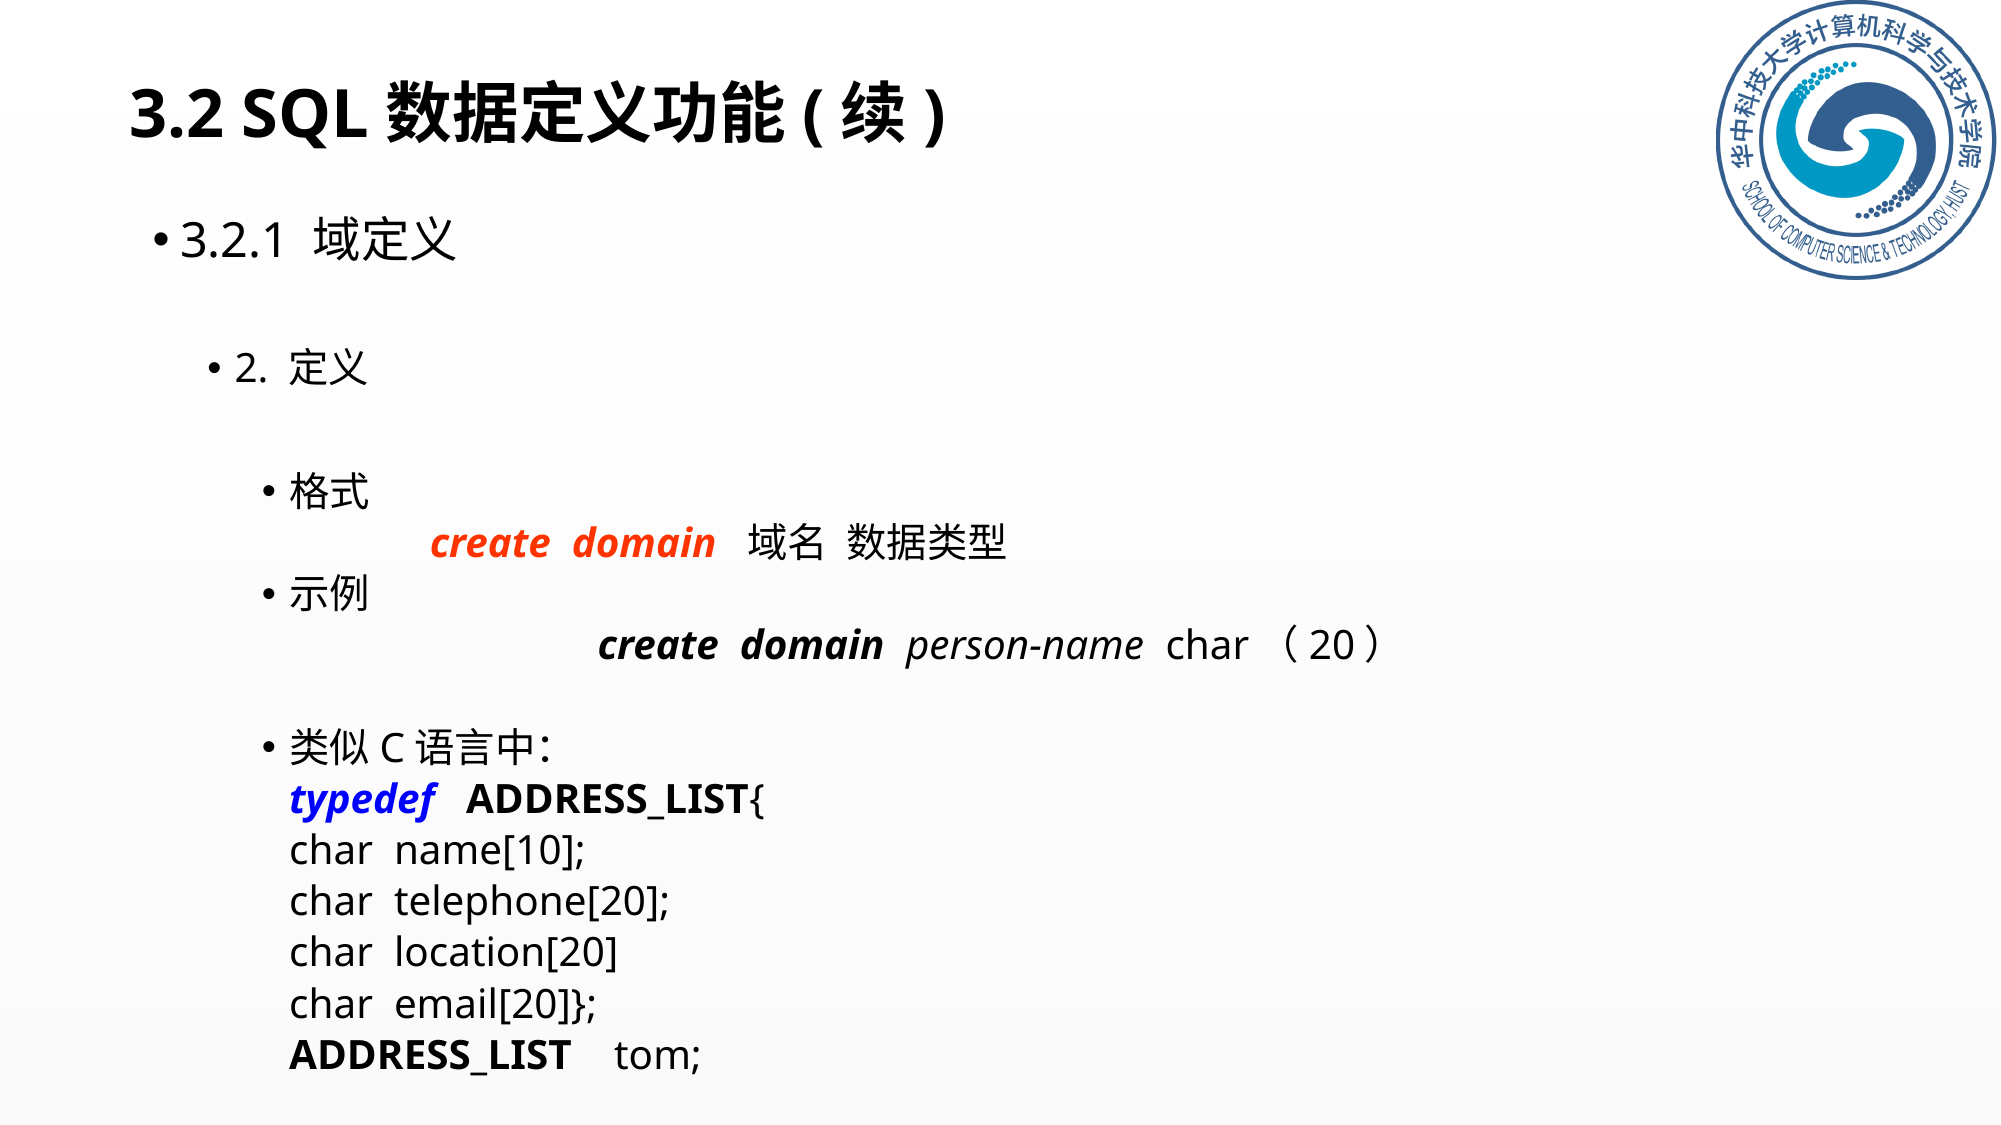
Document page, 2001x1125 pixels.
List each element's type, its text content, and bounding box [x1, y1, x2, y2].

list 3.2.1 域定义 2. 定义 格式 create domain 域名 数据类型 示例 create domain person-name char（20） 类似C语言中： typedef ADDRESS_LIST{ char name[10]; char telephone[20]; char location[20] char email[20]}; ADDRESS_LIST tom; [137, 208, 1756, 1094]
picture [1716, 0, 1999, 280]
title 3.2 SQL数据定义功能(续) [114, 66, 1390, 167]
